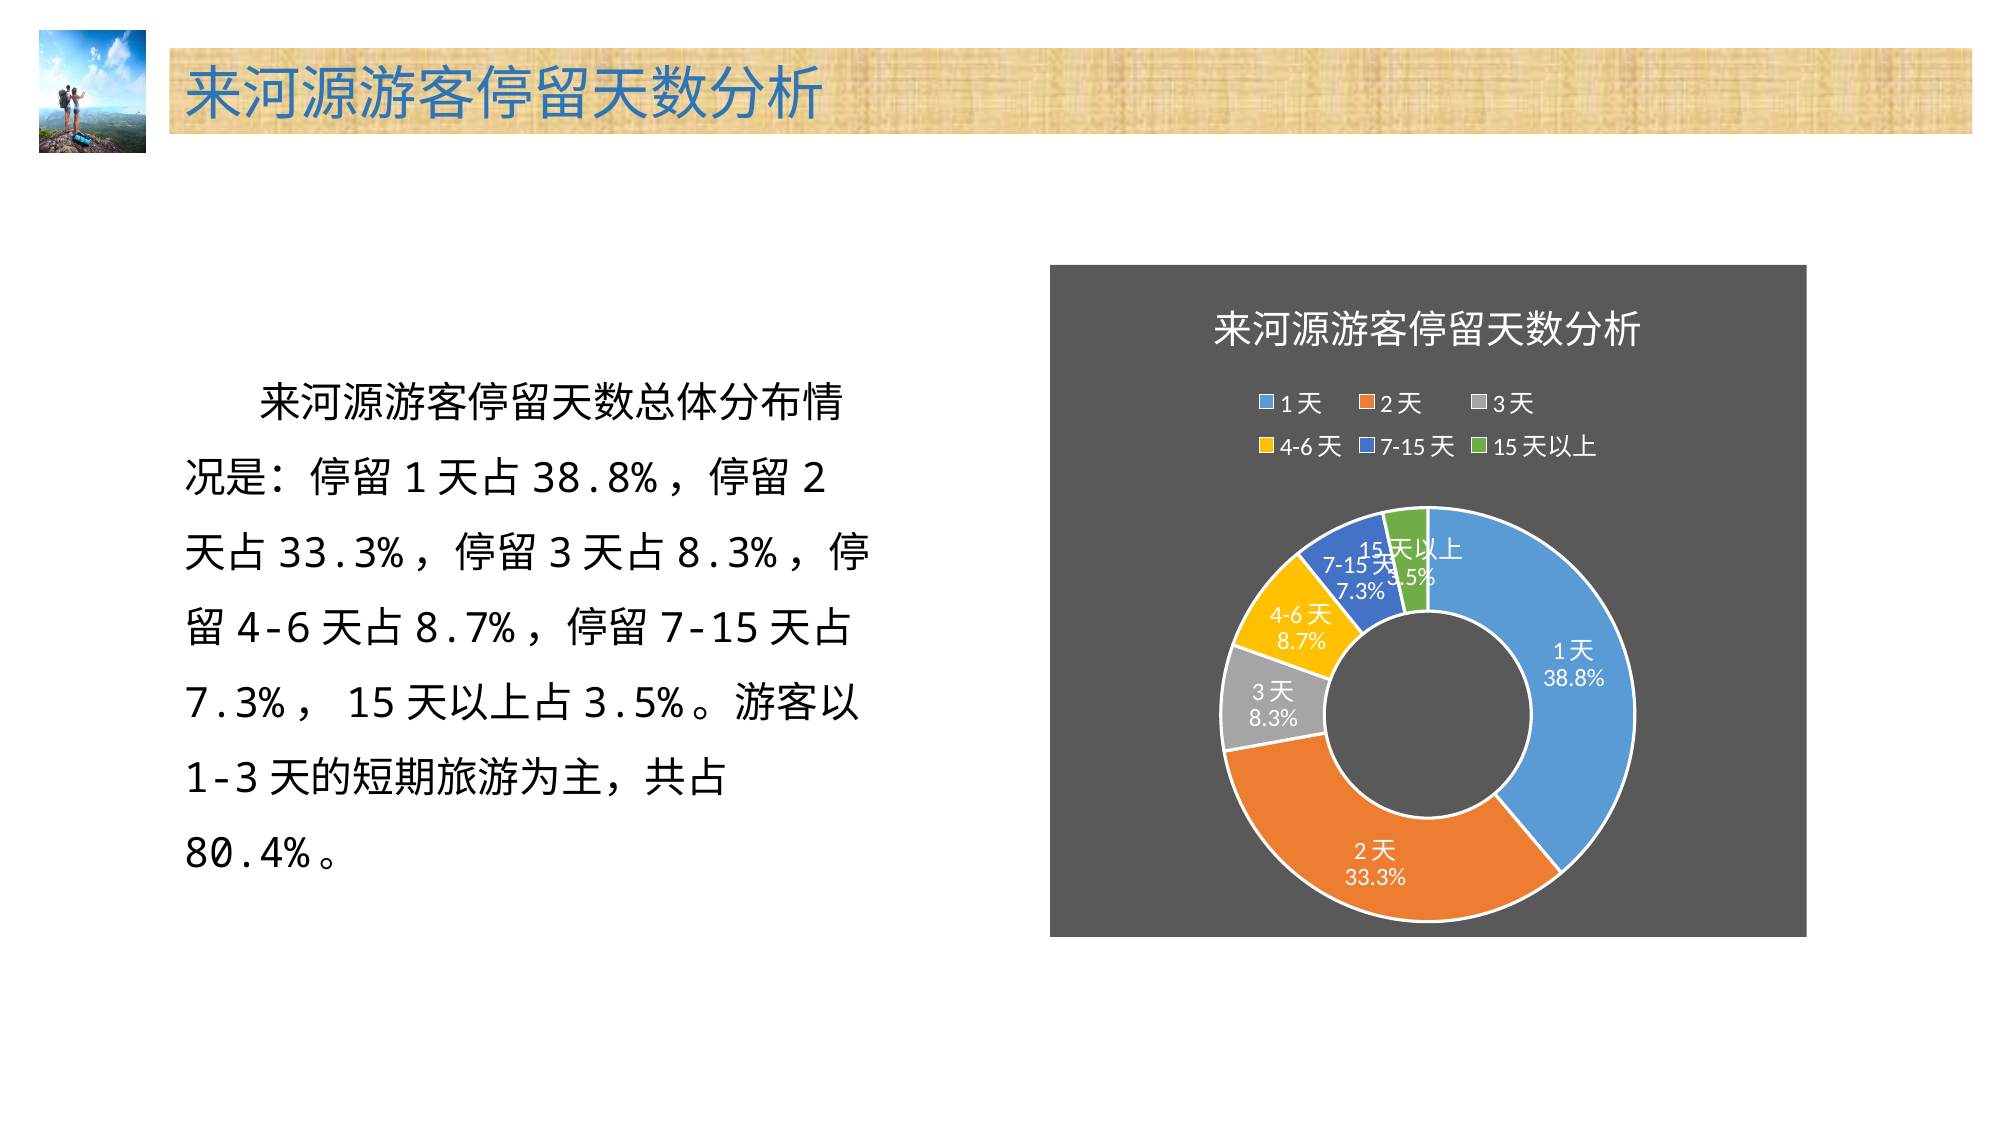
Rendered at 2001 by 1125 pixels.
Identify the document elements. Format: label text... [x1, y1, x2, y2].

chart [1049, 264, 1807, 937]
text_box 来河源游客停留天数分析 [169, 48, 1973, 134]
text_box 来河源游客停留天数总体分布情况是：停留1天占38.8%，停留2天占33.3%，停留3天占8.3%，停留4-6天占8.7%，停留7-15天占7.3%，15天以上占3.5%。游客以1-3天的短期旅游为主，共占80.4%。 [169, 343, 891, 929]
picture [39, 30, 146, 153]
